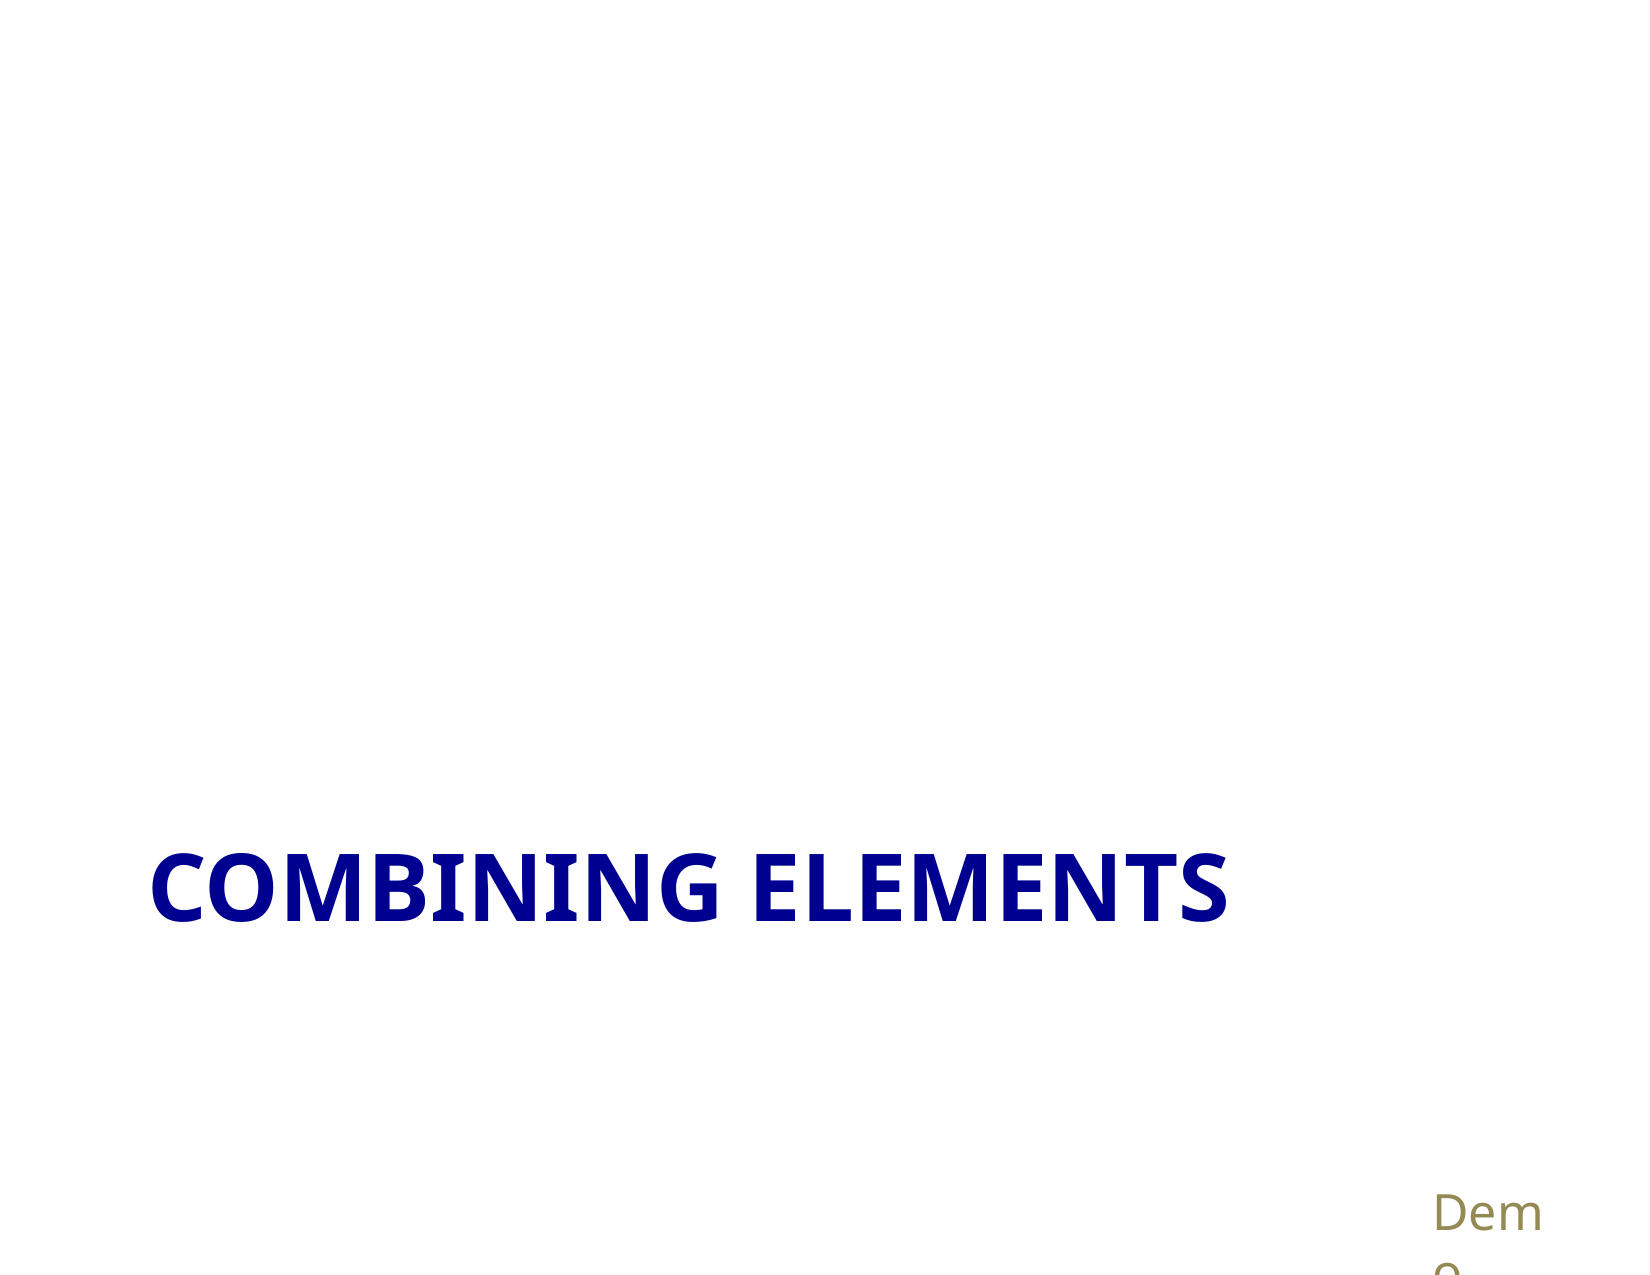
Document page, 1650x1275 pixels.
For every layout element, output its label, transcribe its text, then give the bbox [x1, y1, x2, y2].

text_box Demo [1417, 1172, 1568, 1275]
title Combining Elements [130, 819, 1533, 1073]
